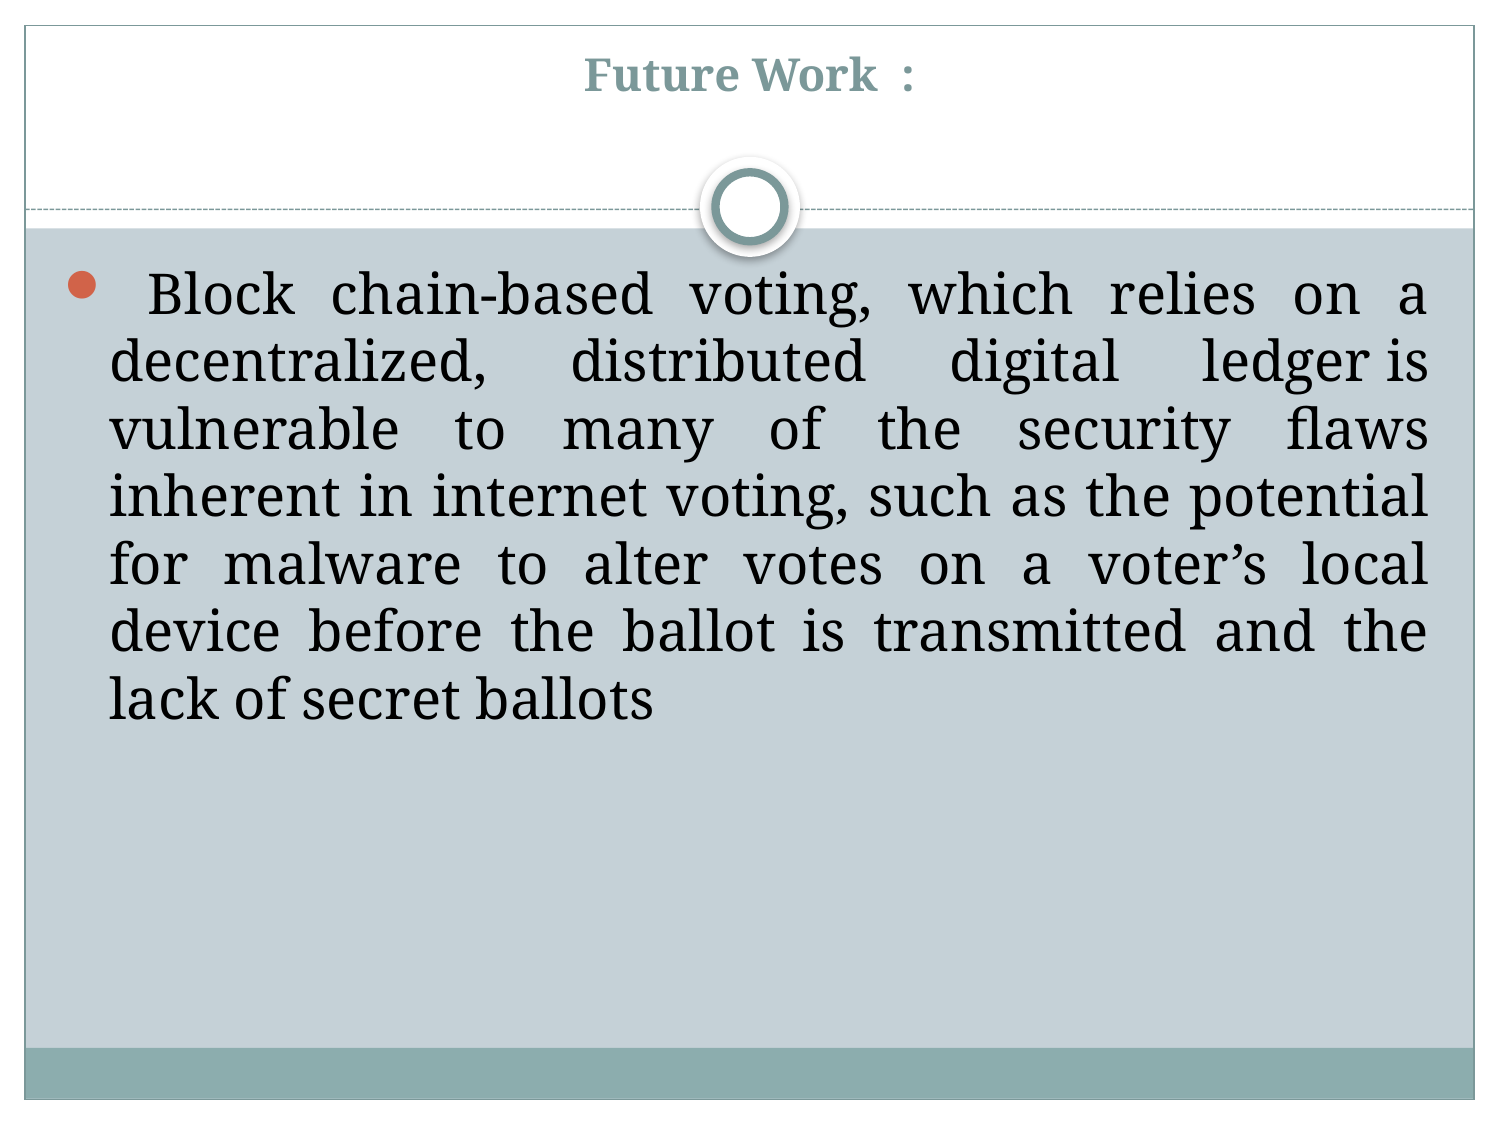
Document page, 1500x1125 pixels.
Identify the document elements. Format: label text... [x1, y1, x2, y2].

title Future Work : [49, 37, 1450, 162]
list Block chain-based voting, which relies on a decentralized, distributed digital ledger is vulnerable to many of the security flaws inherent in internet voting, such as the potential for malware to alter votes on a voter’s local device before the ballot is transmitted and the lack of secret ballots [49, 250, 1445, 1001]
